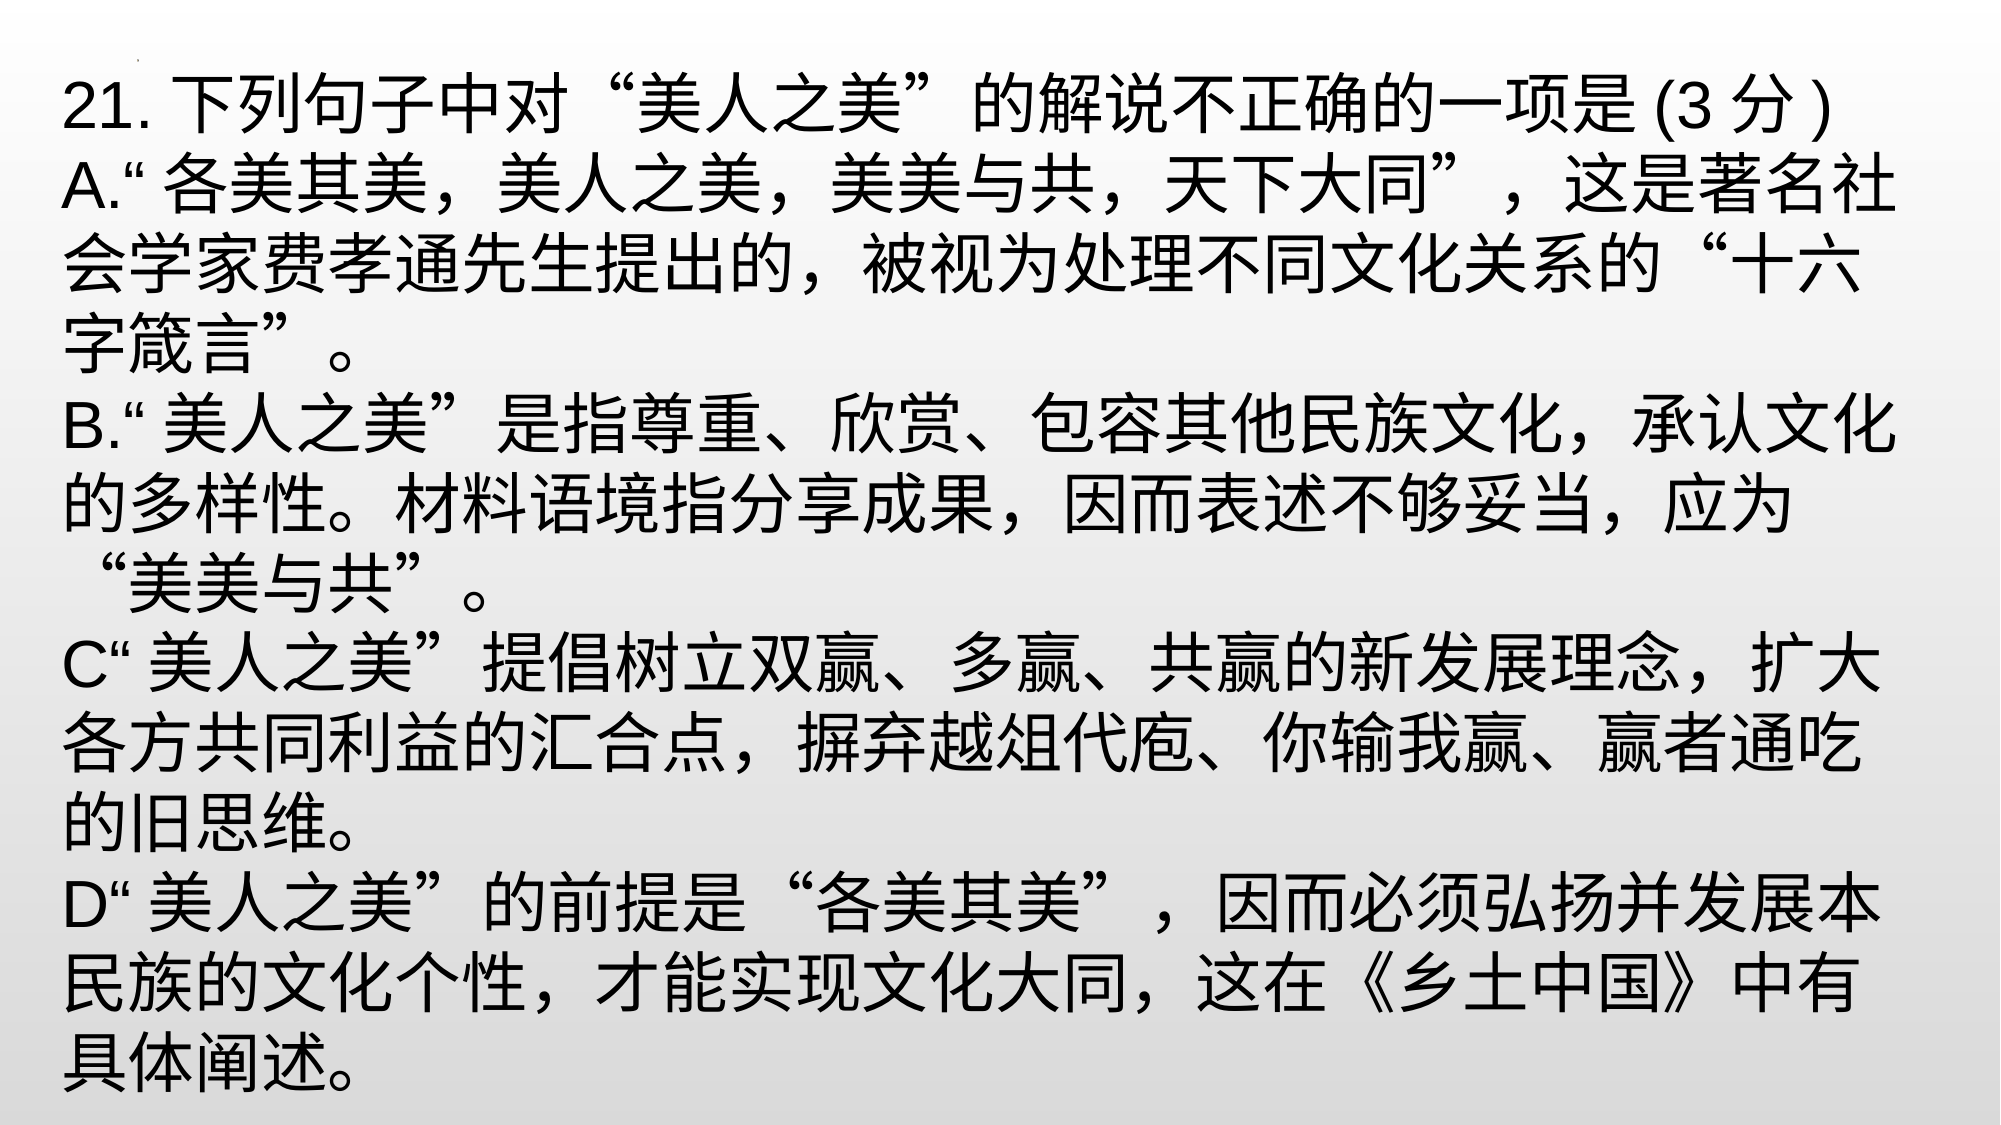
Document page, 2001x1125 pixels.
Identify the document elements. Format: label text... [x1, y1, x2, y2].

text_box 21.下列句子中对“美人之美”的解说不正确的一项是(3分) A.“各美其美，美人之美，美美与共，天下大同”，这是著名社会学家费孝通先生提出的，被视为处理不同文化关系的“十六字箴言”。 B.“美人之美”是指尊重、欣赏、包容其他民族文化，承认文化的多样性。材料语境指分享成果，因而表述不够妥当，应为“美美与共”。 C“美人之美”提倡树立双赢、多赢、共赢的新发展理念，扩大各方共同利益的汇合点，摒弃越俎代庖、你输我赢、赢者通吃的旧思维。 D“美人之美”的前提是“各美其美”，因而必须弘扬并发展本民族的文化个性，才能实现文化大同，这在《乡土中国》中有具体阐述。 [46, 54, 1931, 889]
